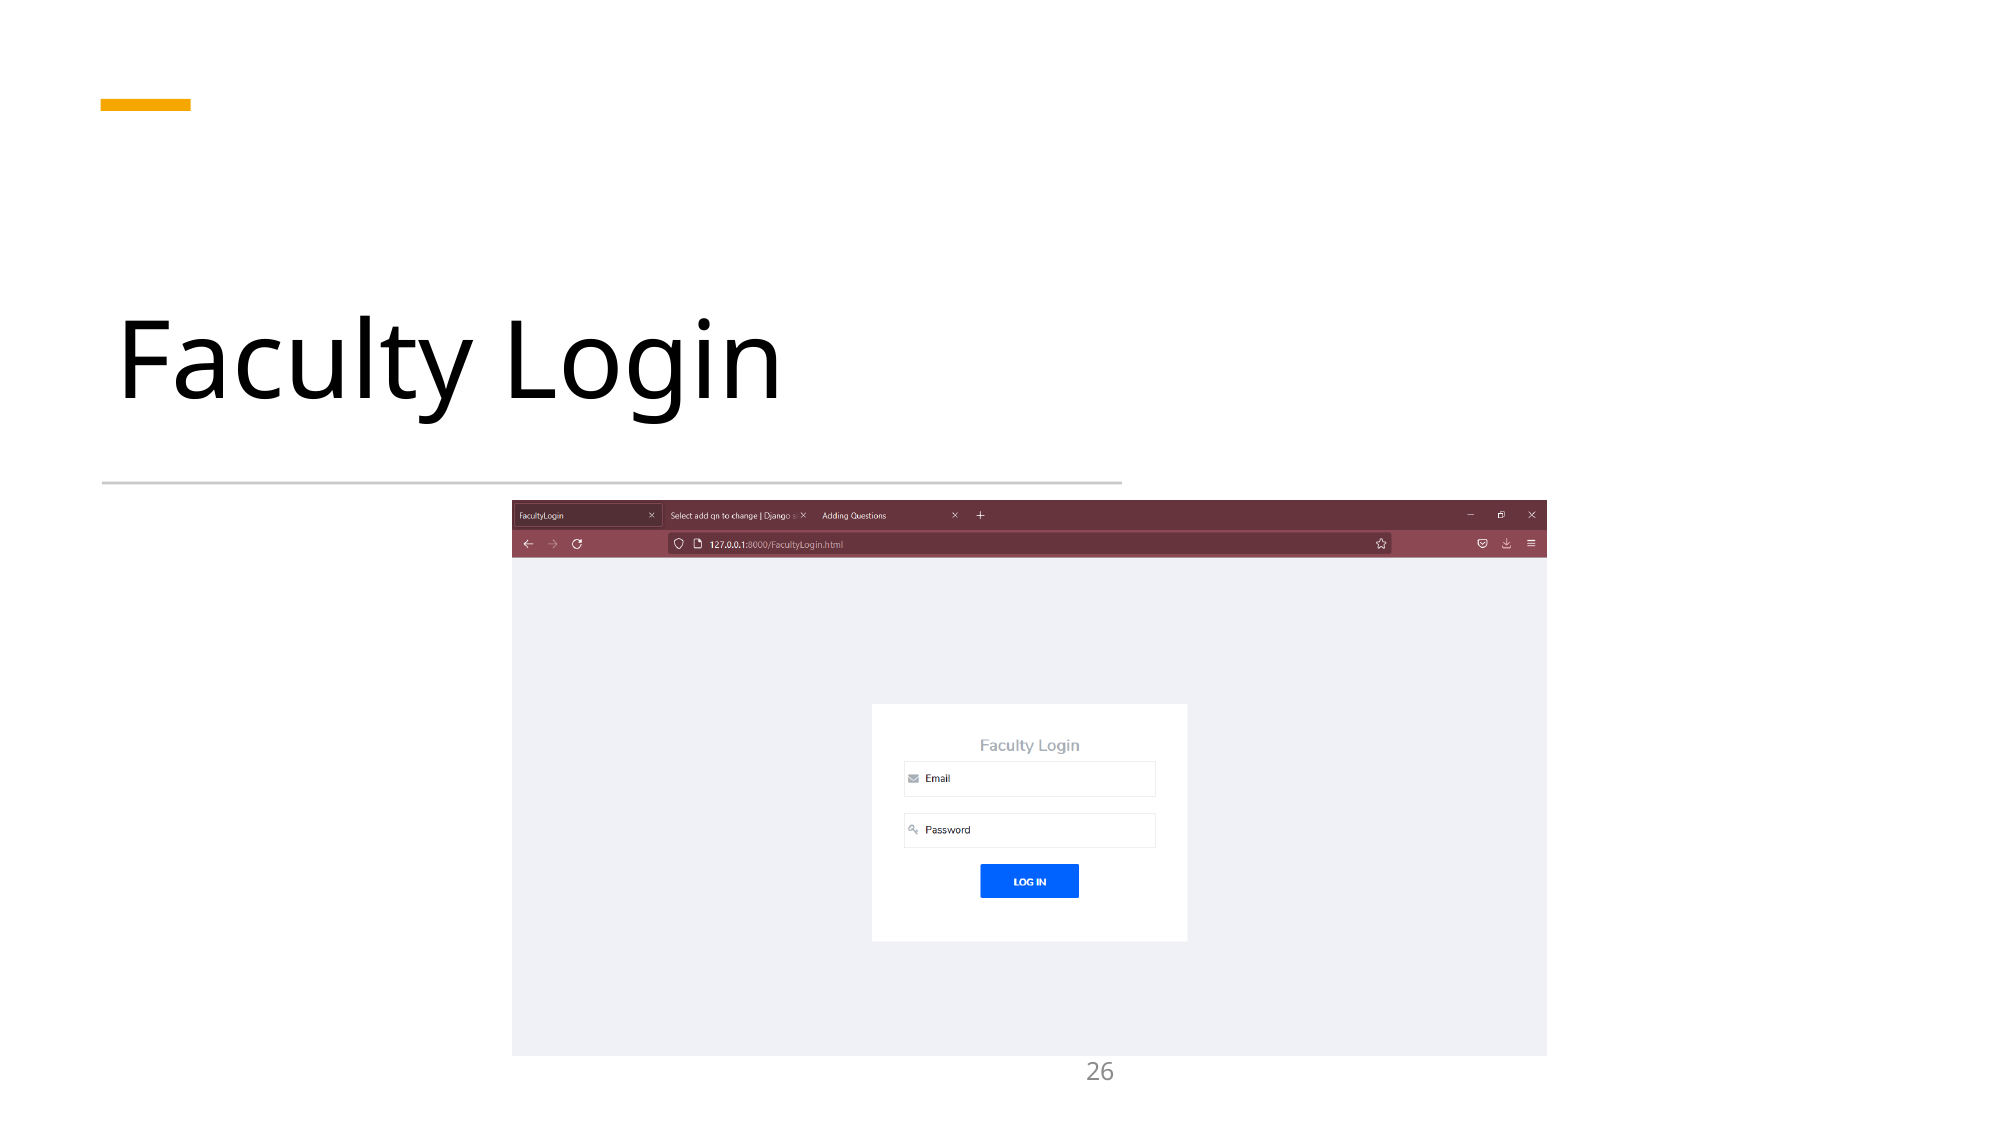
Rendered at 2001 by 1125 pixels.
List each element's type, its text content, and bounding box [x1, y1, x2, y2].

slide_number 26 [919, 1056, 1130, 1103]
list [512, 500, 1547, 1056]
title Faculty Login [100, 176, 1959, 429]
